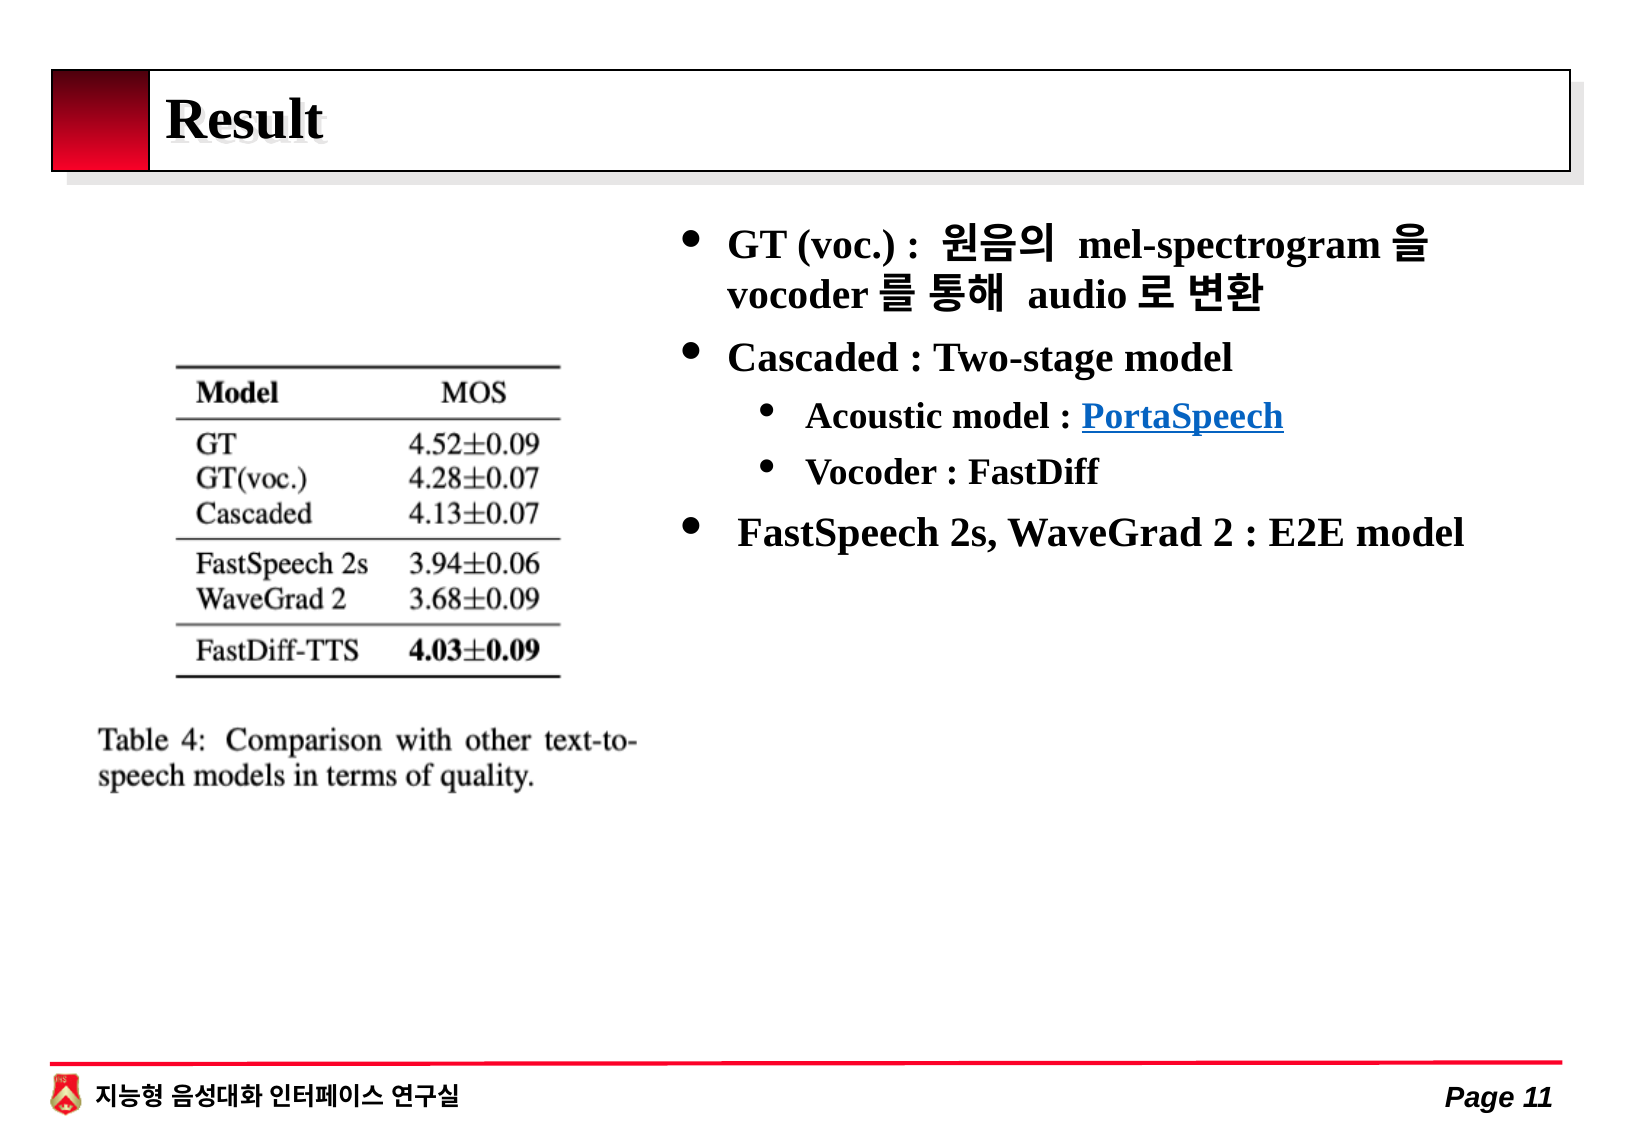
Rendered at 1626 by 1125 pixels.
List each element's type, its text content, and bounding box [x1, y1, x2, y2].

title Result [149, 65, 1576, 179]
slide_number Page 11 [1393, 1070, 1569, 1121]
text_box GT (voc.) : 원음의 mel-spectrogram을 vocoder를 통해 audio로 변환 Cascaded : Two-stage model Acoustic model : PortaSpeech Vocoder : FastDiff FastSpeech 2s, WaveGrad 2 : E2E model [665, 209, 1564, 948]
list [79, 349, 653, 808]
picture [48, 1068, 86, 1119]
